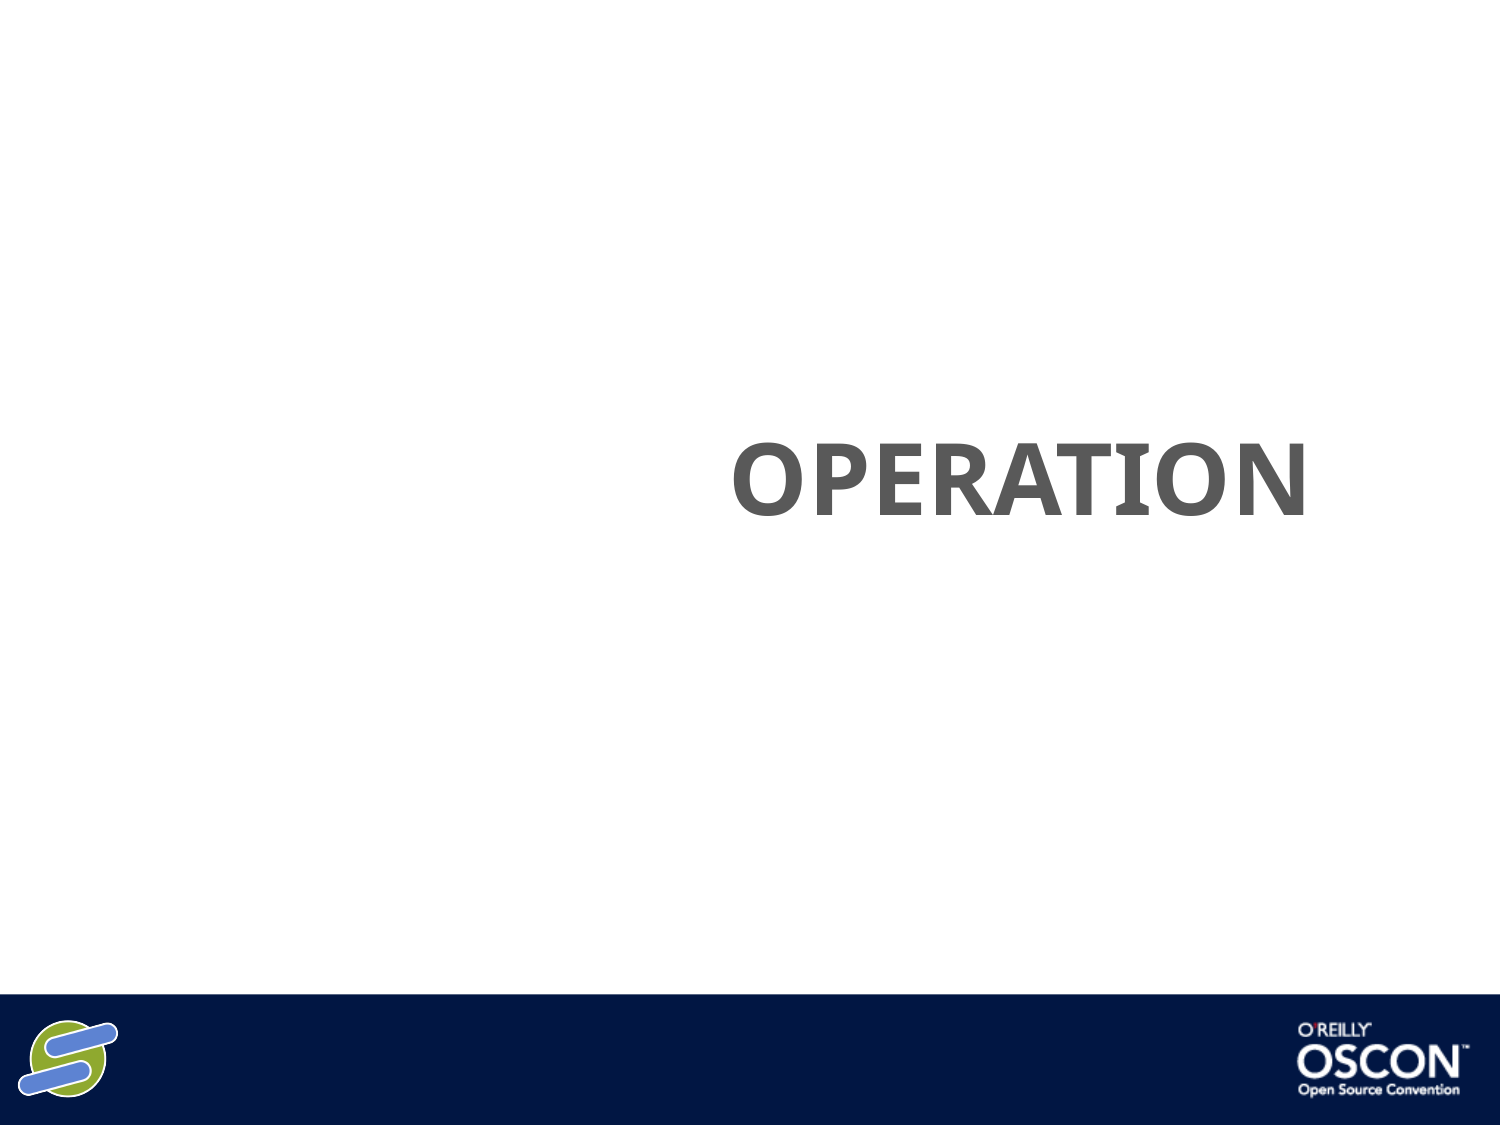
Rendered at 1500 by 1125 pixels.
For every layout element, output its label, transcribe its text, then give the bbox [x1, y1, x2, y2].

picture [0, 0, 1500, 1125]
title Operation [181, 274, 1320, 542]
